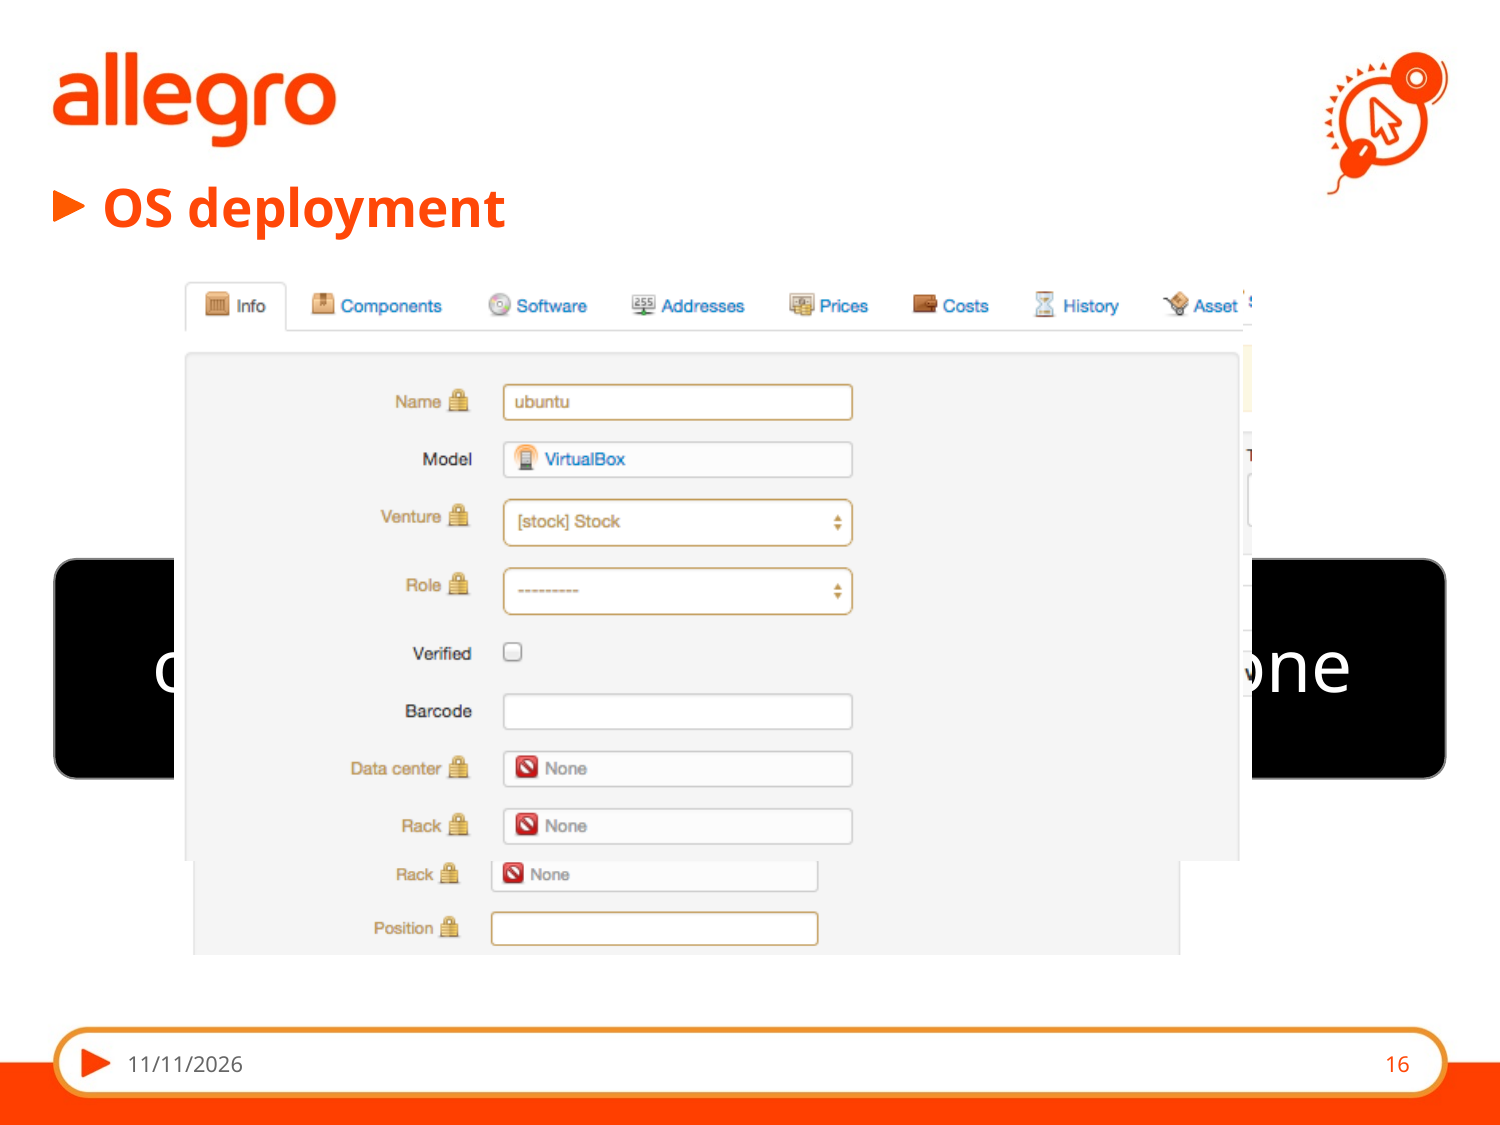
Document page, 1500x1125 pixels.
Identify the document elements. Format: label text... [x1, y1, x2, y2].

picture [0, 0, 1500, 1125]
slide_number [112, 1030, 425, 1100]
title OS deployment [53, 158, 1447, 254]
slide_number 16 [1074, 1030, 1425, 1100]
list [53, 349, 1447, 988]
